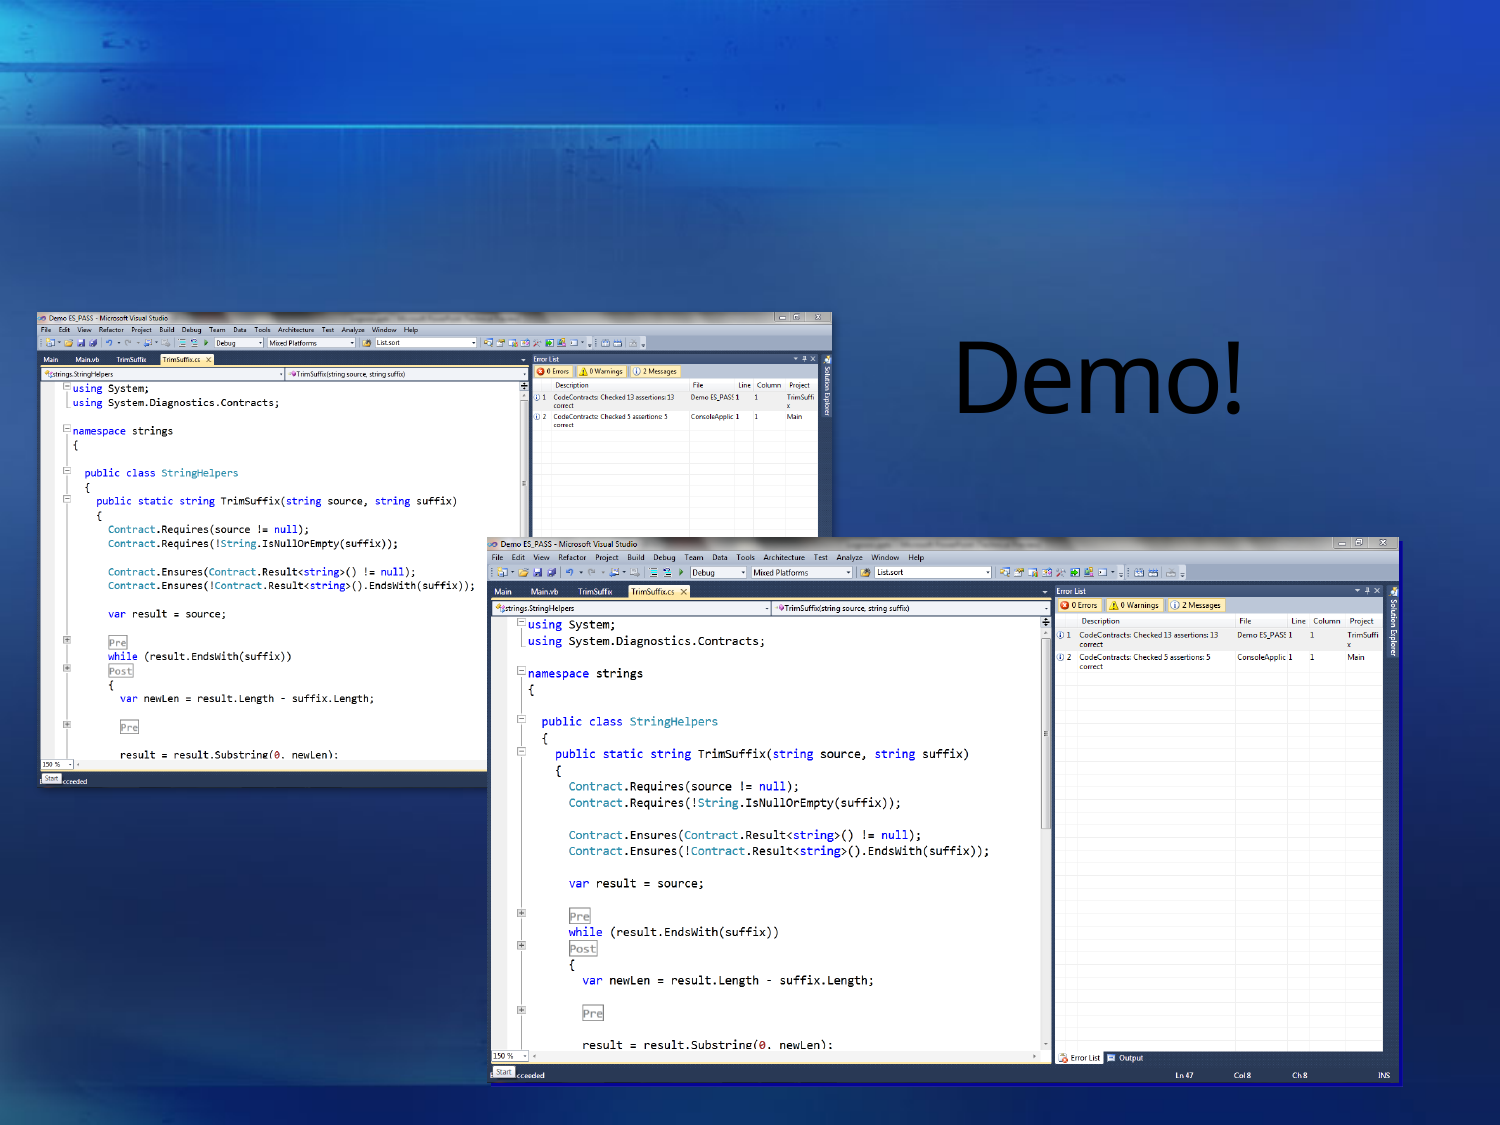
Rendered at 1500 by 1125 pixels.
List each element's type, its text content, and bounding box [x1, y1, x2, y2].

title Demo! [950, 326, 1325, 450]
picture [0, 0, 1500, 1125]
